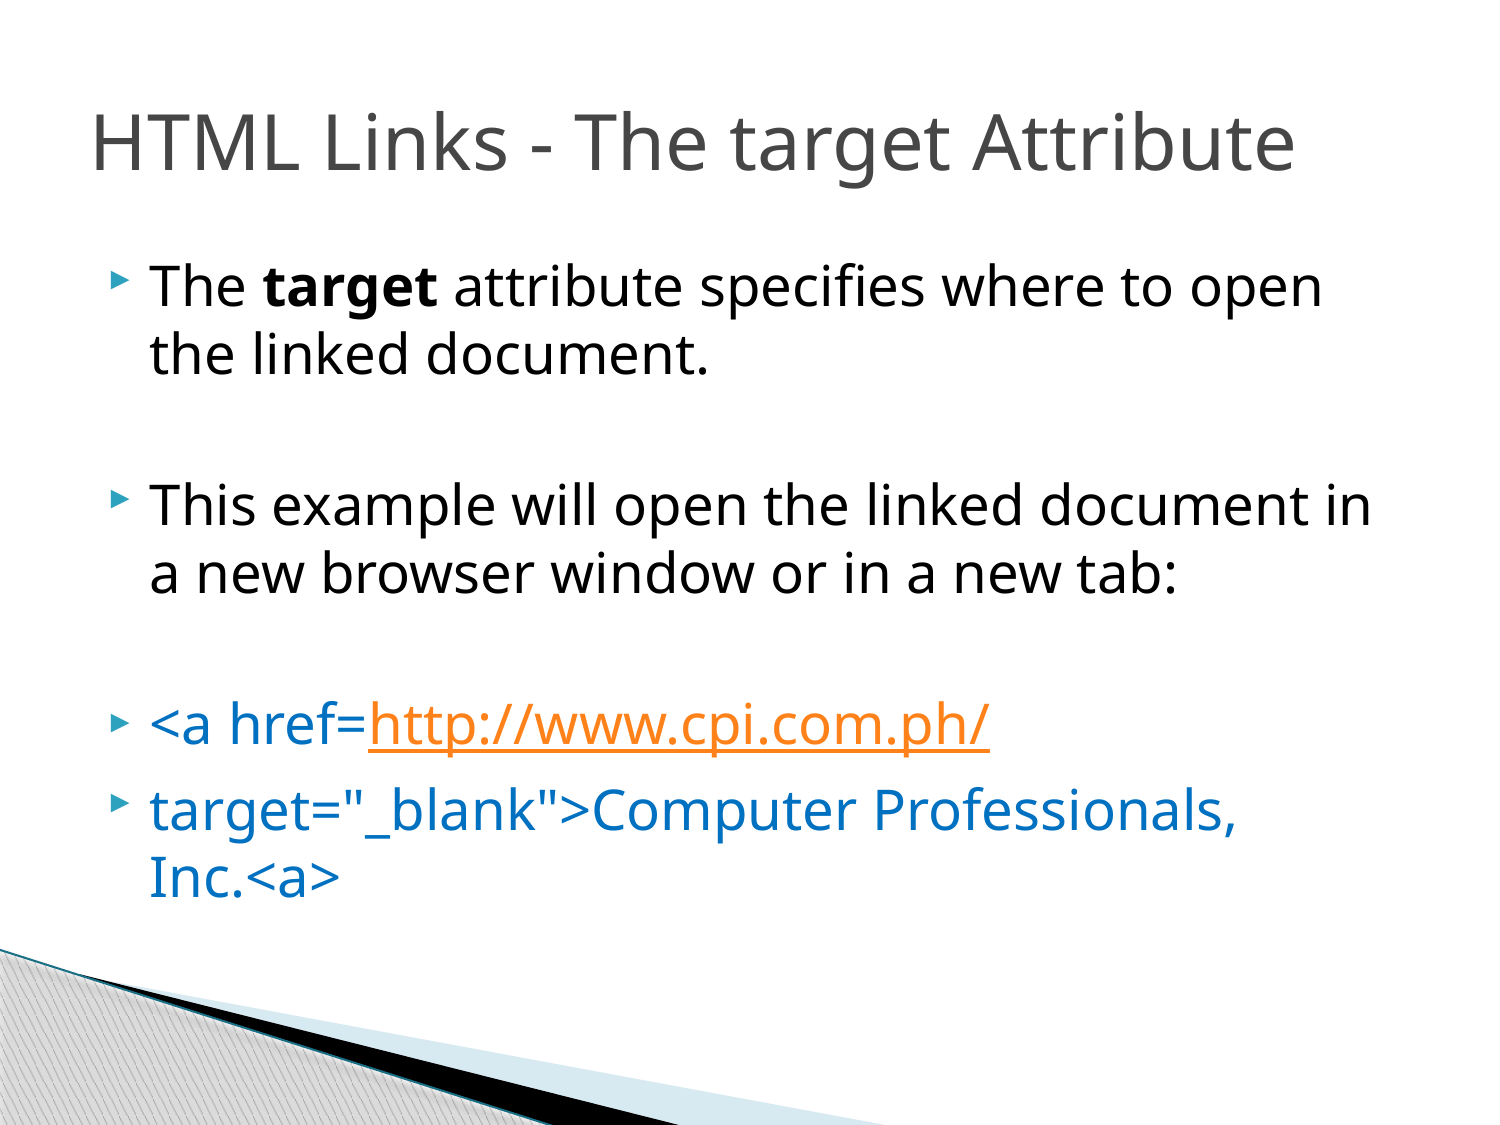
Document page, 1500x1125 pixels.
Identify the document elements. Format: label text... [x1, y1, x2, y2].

title HTML Links - The target Attribute [75, 45, 1425, 233]
list The target attribute specifies where to open the linked document. This example will open the linked document in a new browser window or in a new tab: <a href=http://www.cpi.com.ph/ target="_blank">Computer Professionals, Inc.<a> [75, 243, 1425, 986]
